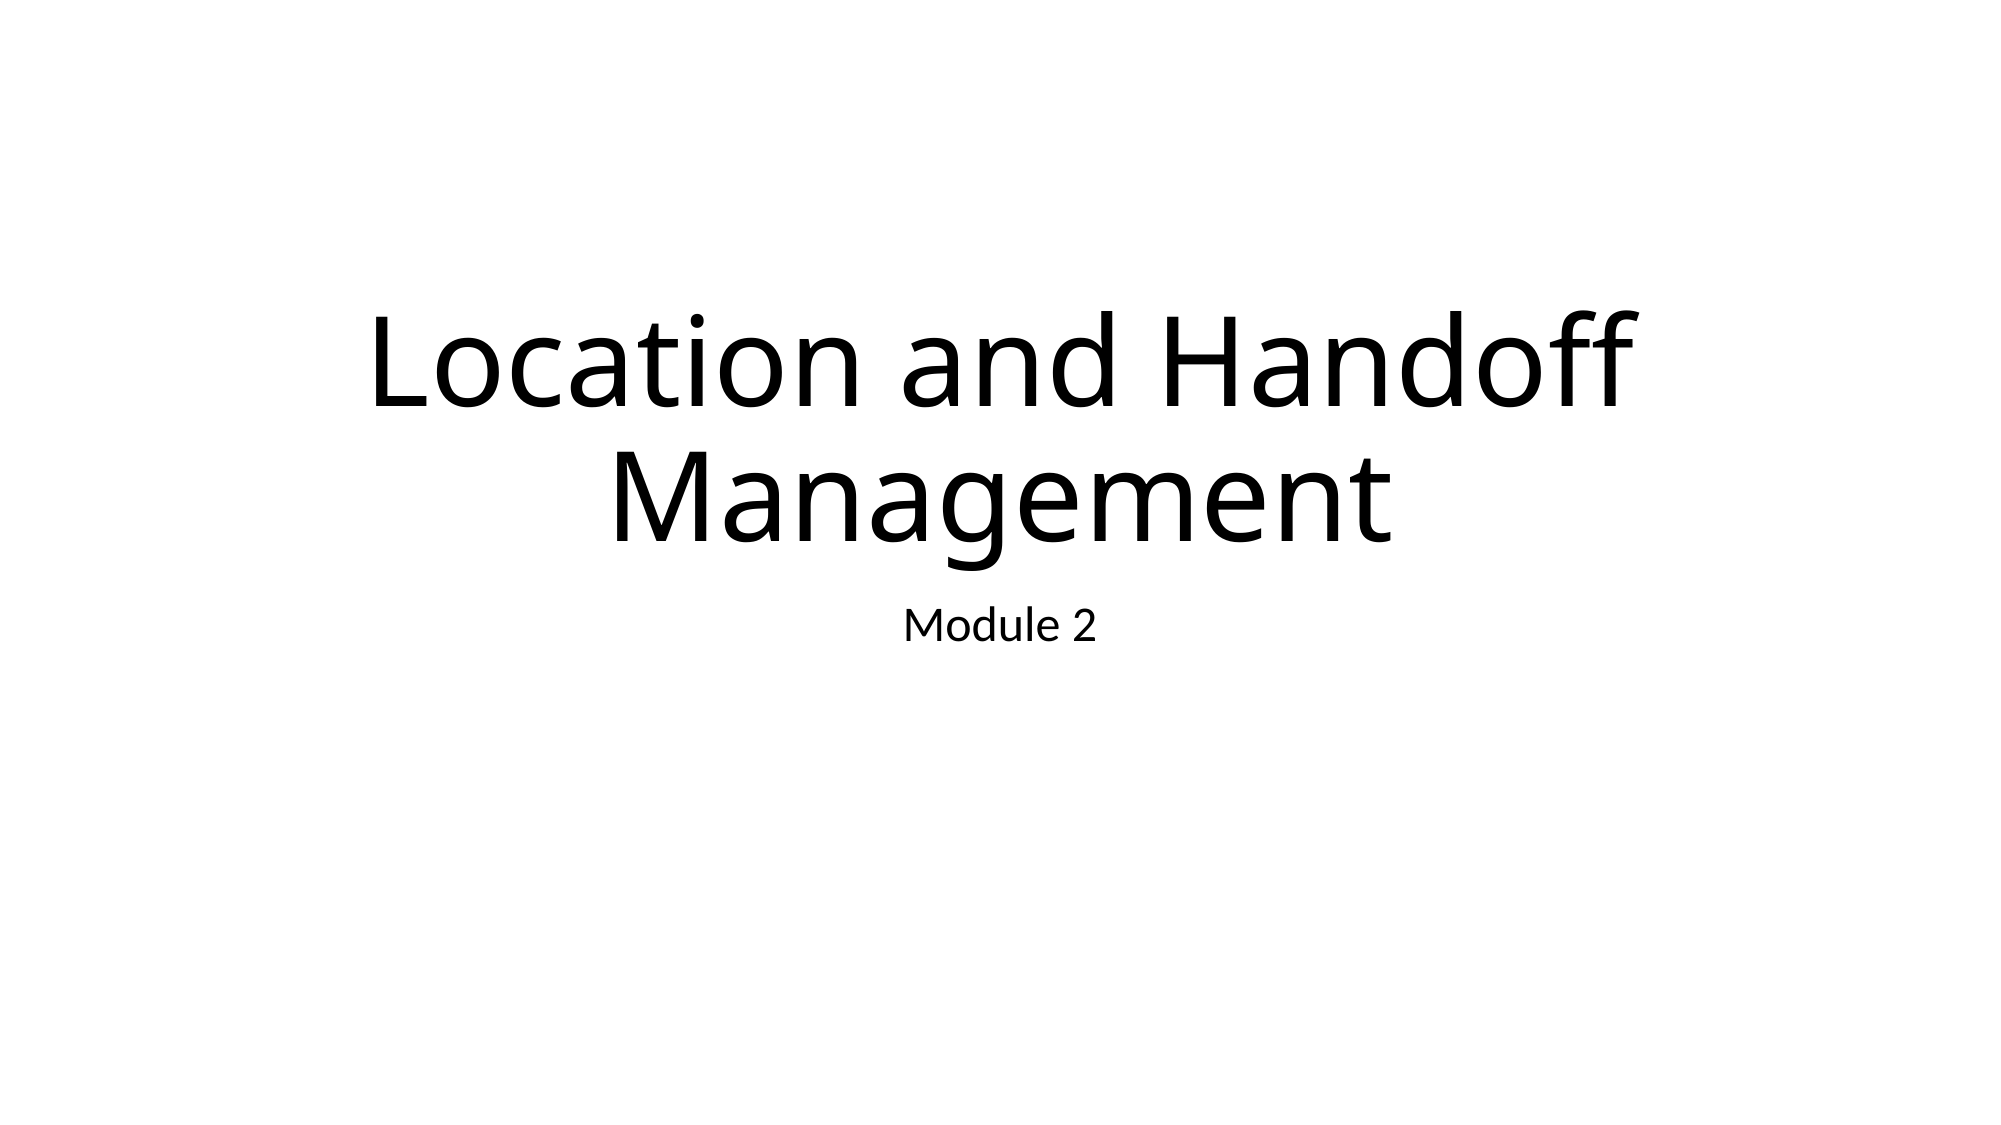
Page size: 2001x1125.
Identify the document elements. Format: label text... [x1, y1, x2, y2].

title Location and Handoff Management [249, 184, 1750, 576]
subtitle Module 2 [249, 590, 1750, 863]
